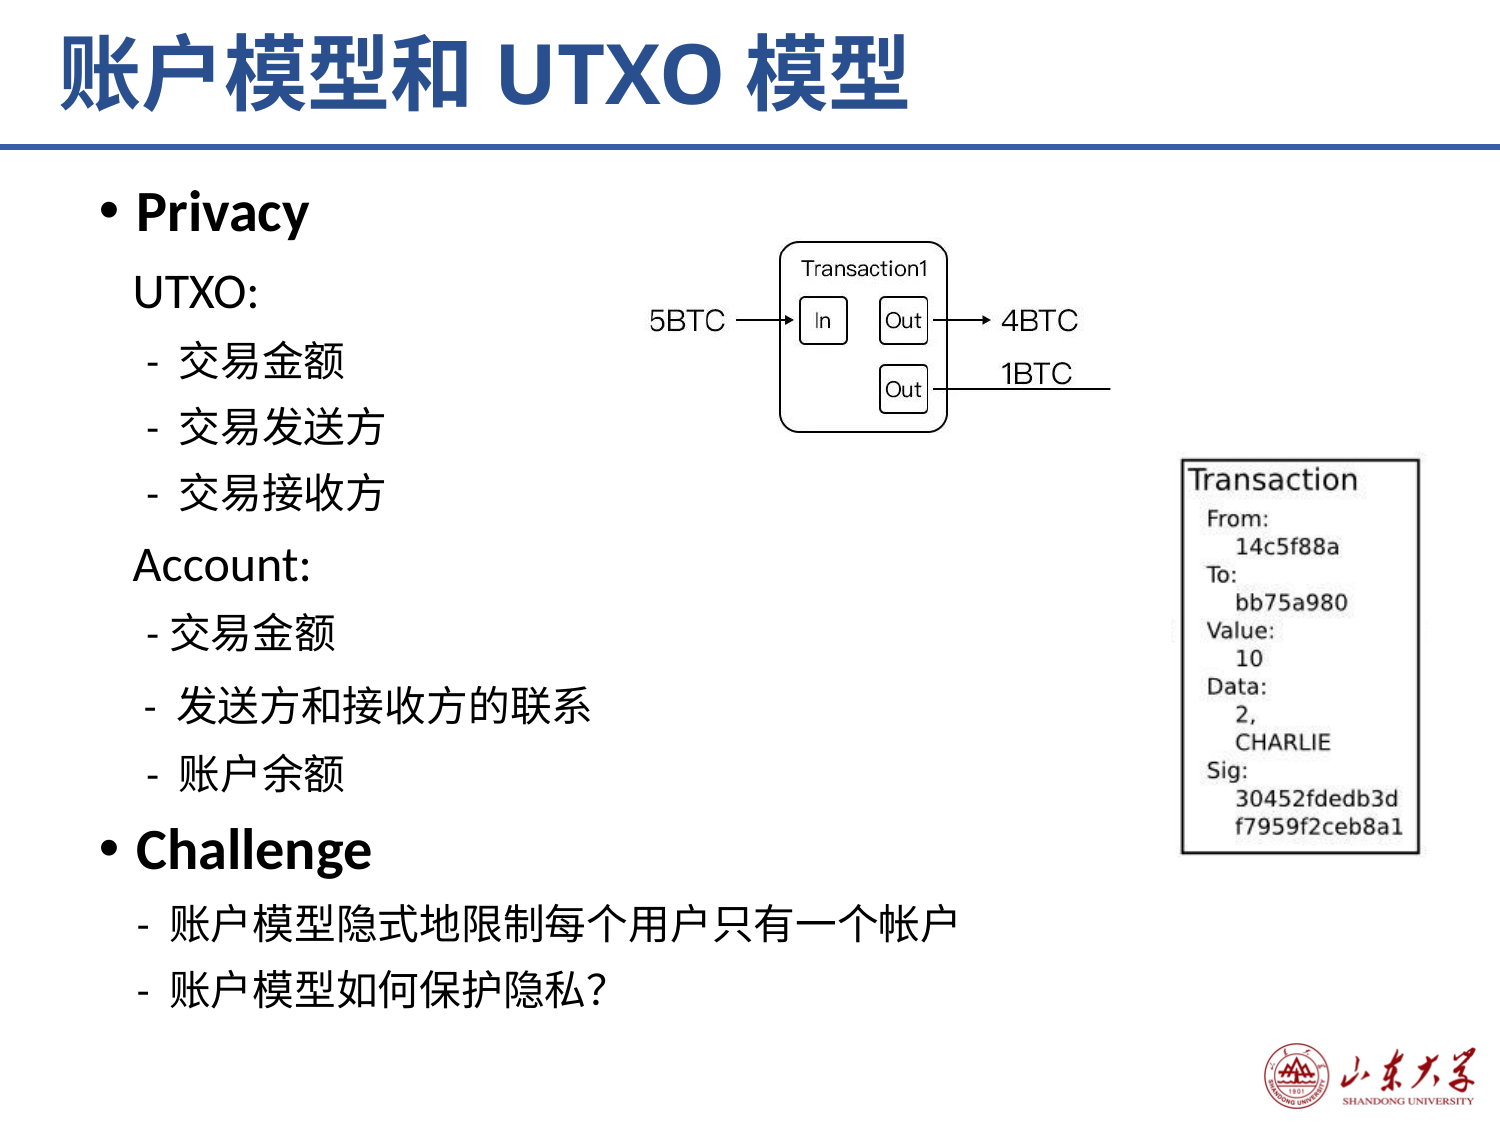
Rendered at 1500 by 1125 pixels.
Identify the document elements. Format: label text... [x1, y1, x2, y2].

picture [1171, 440, 1428, 866]
list Privacy UTXO: - 交易金额 - 交易发送方 - 交易接收方 Account: -交易金额 - 发送方和接收方的联系 - 账户余额 Challenge - 账户模型隐式地限制每个用户只有一个帐户 - 账户模型如何保护隐私？ [83, 174, 1489, 1112]
text_box 账户模型和UTXO模型 [43, 13, 974, 129]
picture [641, 225, 1111, 441]
